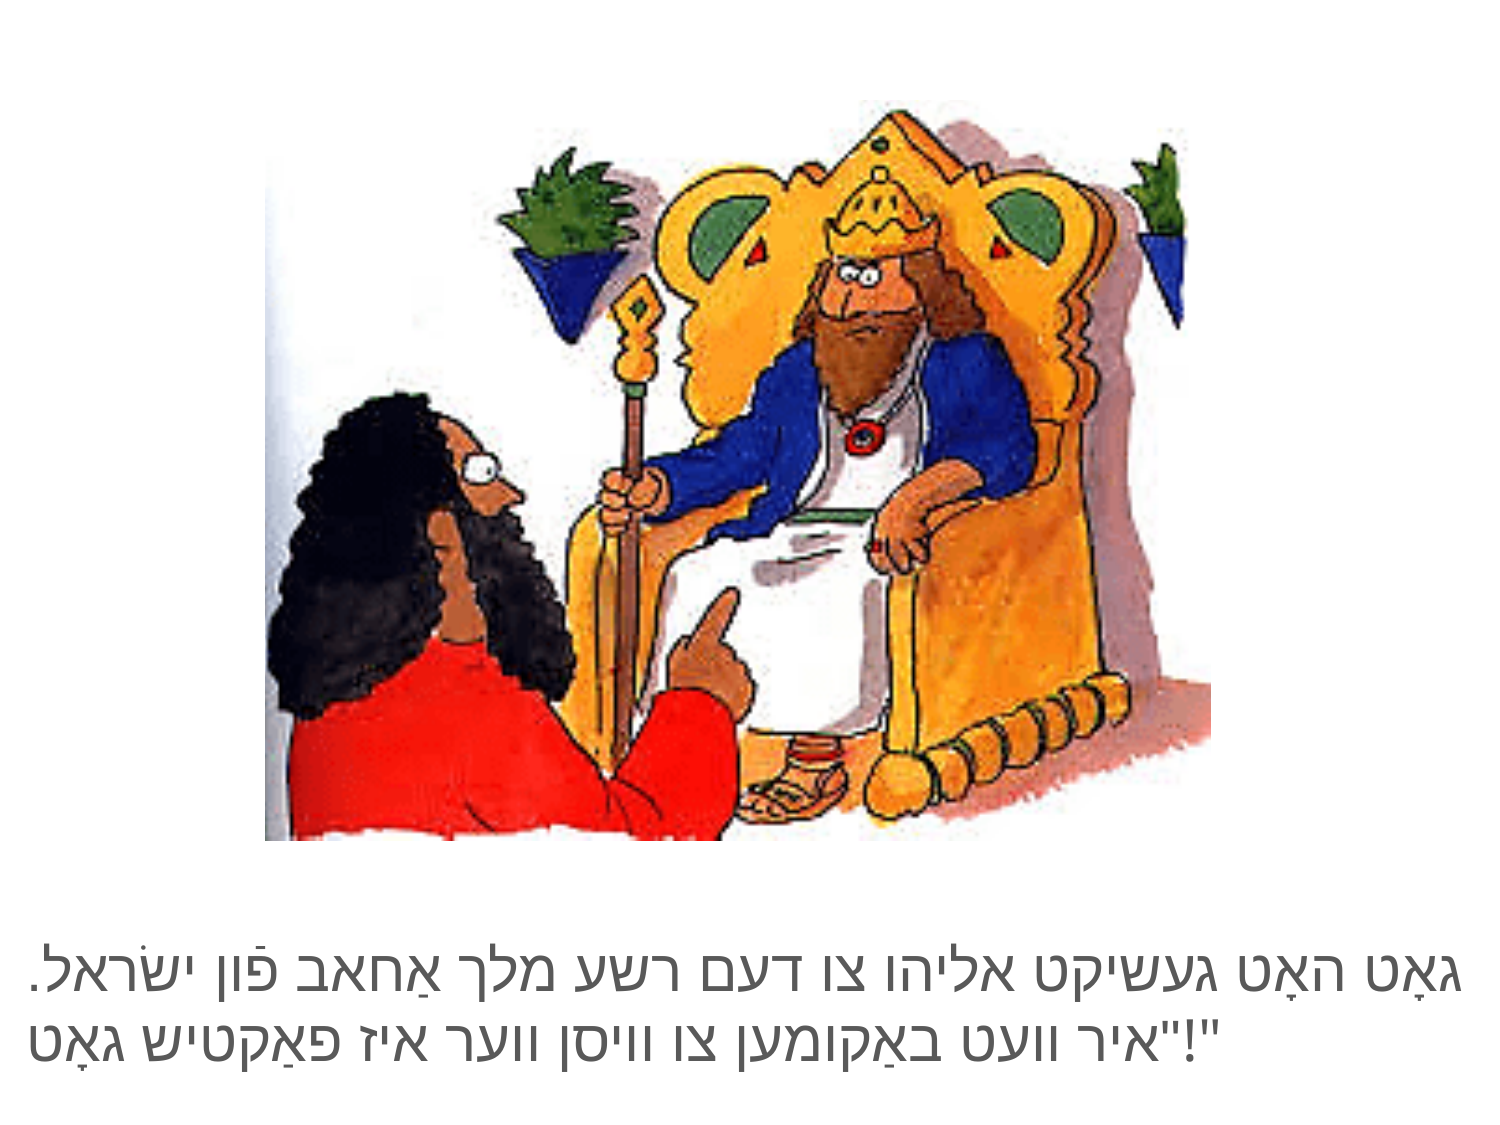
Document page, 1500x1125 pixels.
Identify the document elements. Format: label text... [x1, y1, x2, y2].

picture [265, 100, 1211, 841]
text_box גאָט האָט געשיקט אליהו צו דעם רשע מלך אַחאב פֿון ישׂראל. "איר וועט באַקומען צו וויסן ווער איז פאַקטיש גאָט!" [11, 925, 1483, 1081]
